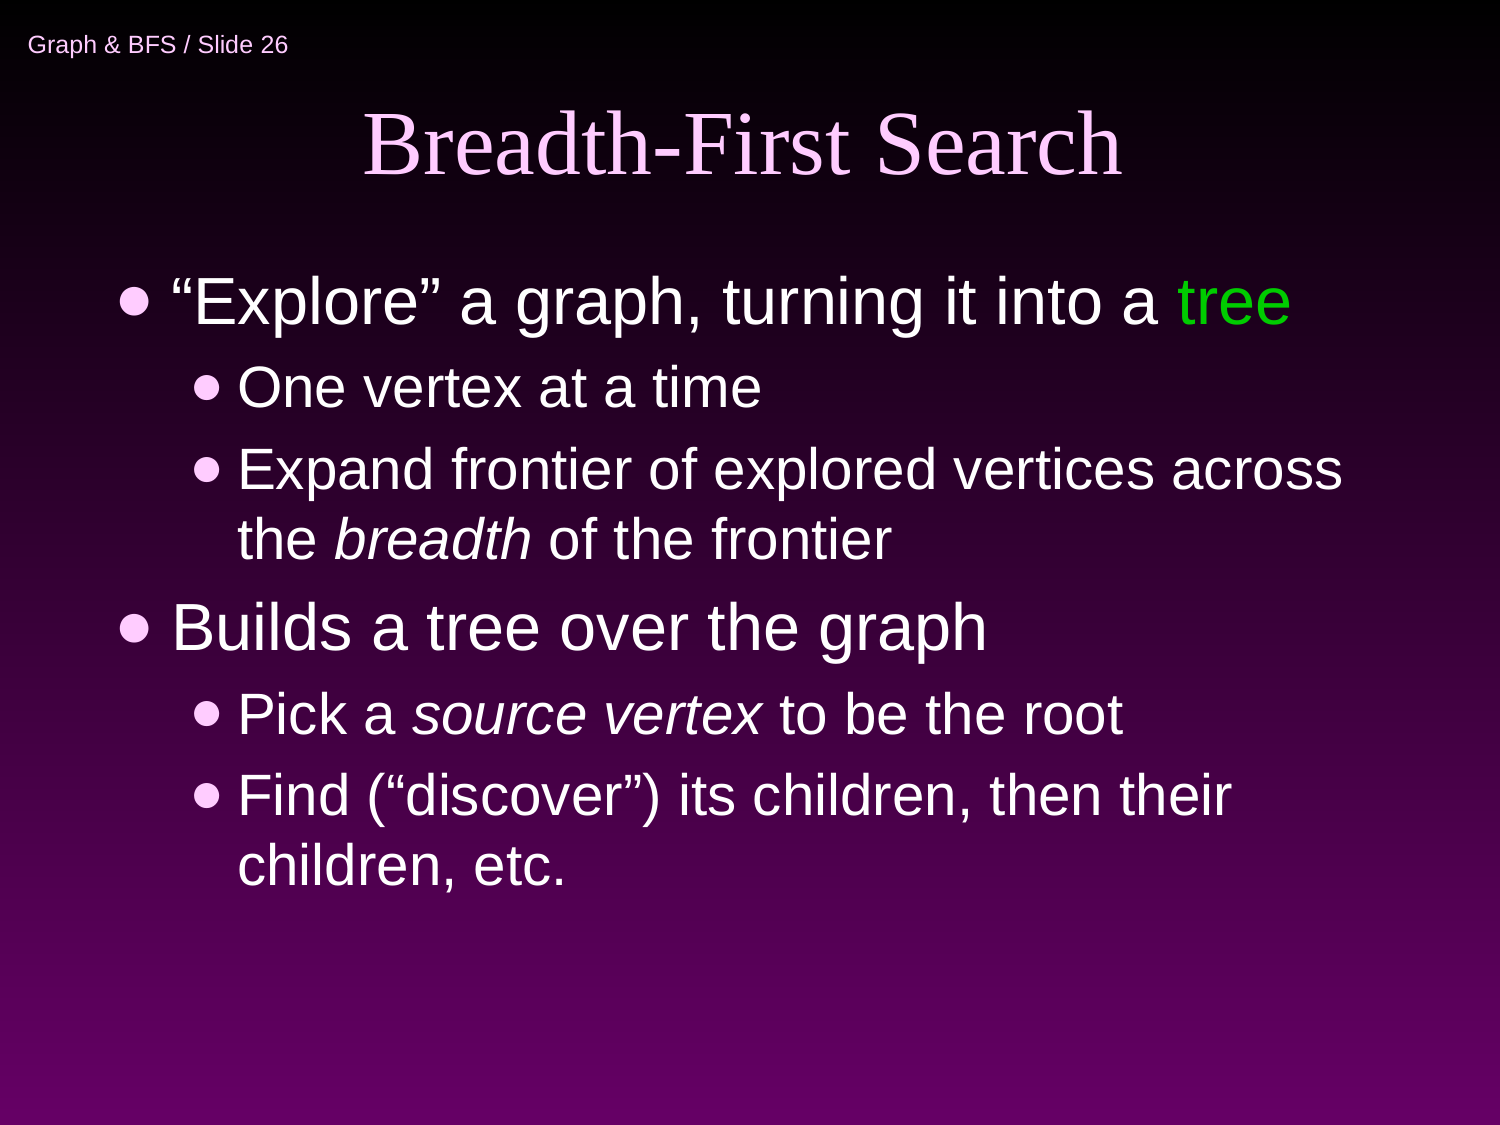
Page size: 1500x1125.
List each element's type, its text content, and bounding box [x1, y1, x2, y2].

title Breadth-First Search [99, 37, 1388, 200]
list “Explore” a graph, turning it into a tree One vertex at a time Expand frontier of explored vertices across the breadth of the frontier Builds a tree over the graph Pick a source vertex to be the root Find (“discover”) its children, then their children, etc. [99, 249, 1388, 1063]
